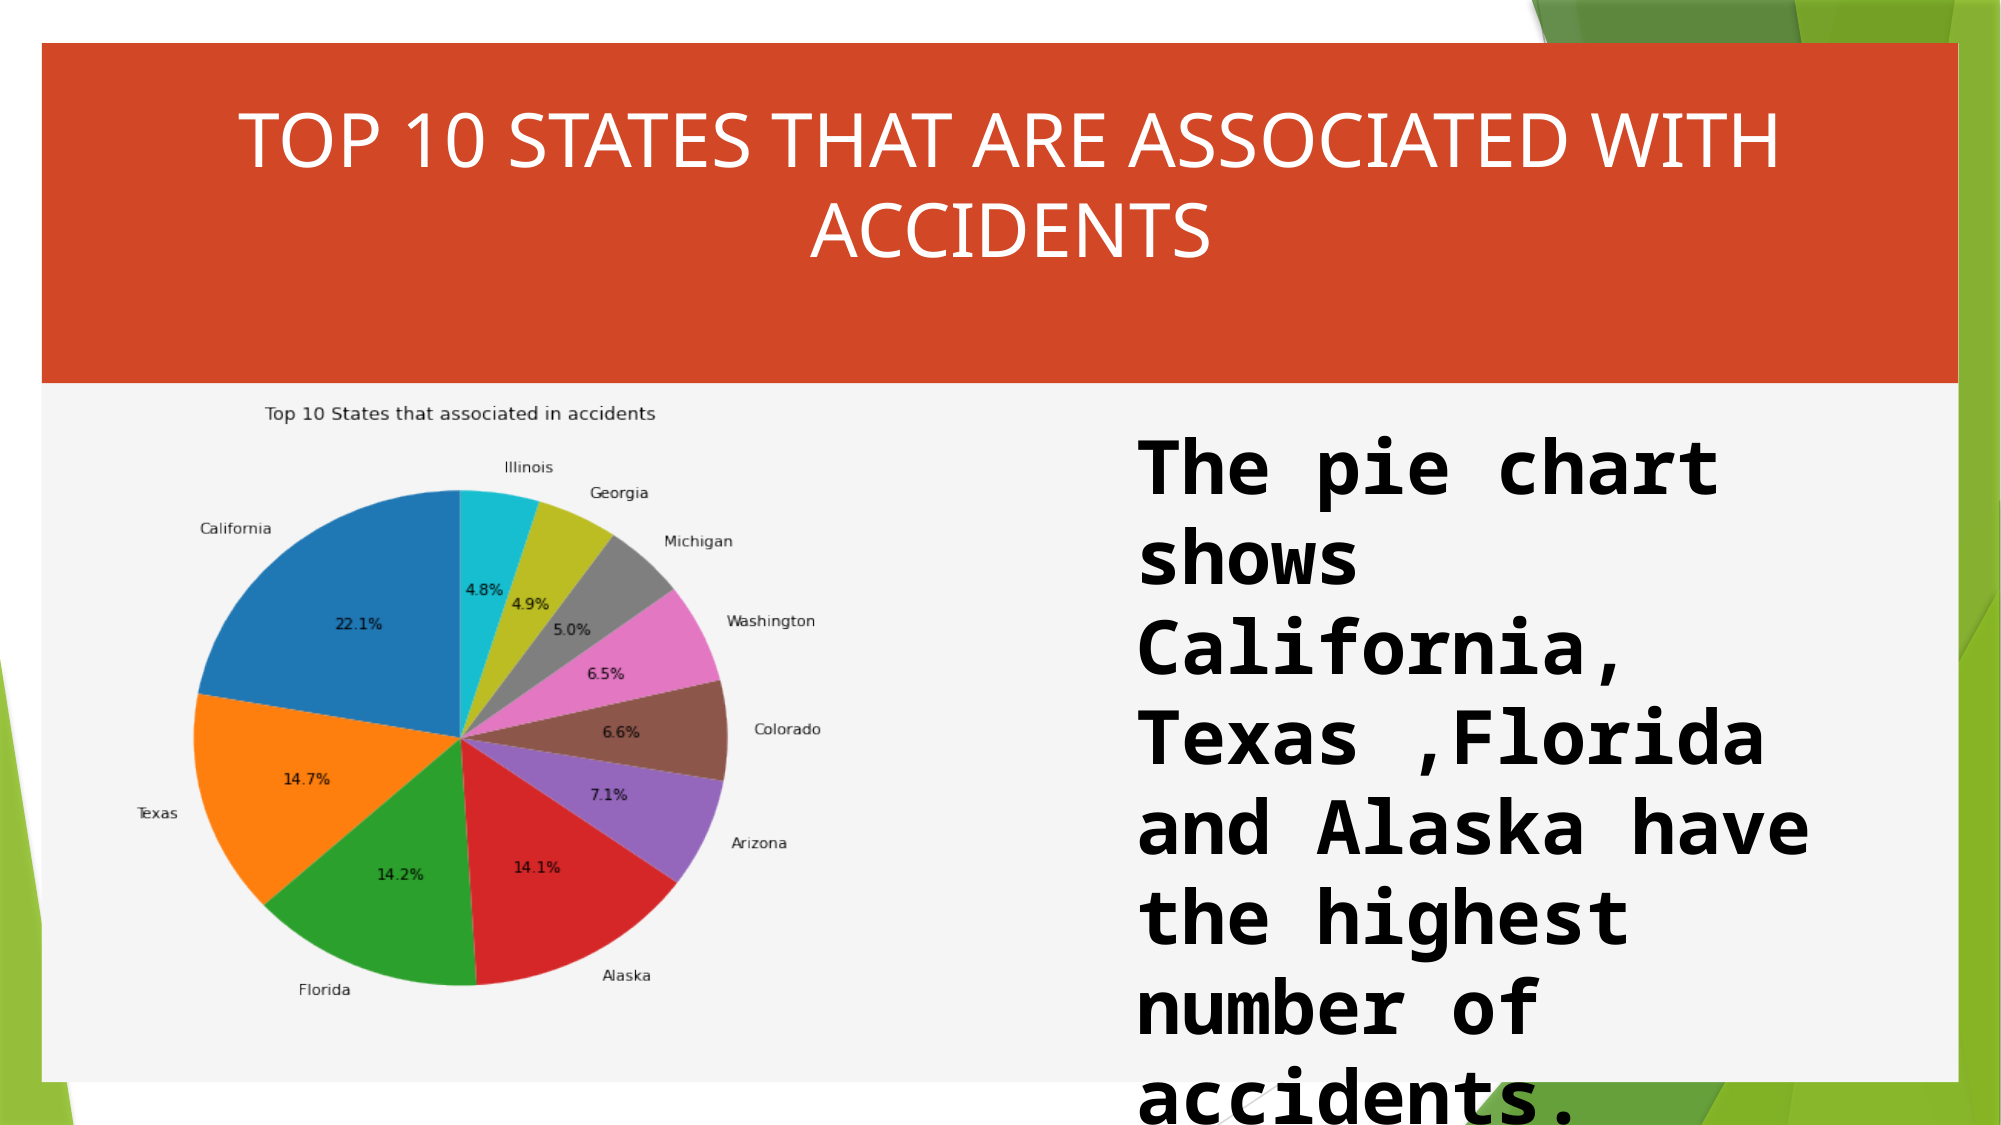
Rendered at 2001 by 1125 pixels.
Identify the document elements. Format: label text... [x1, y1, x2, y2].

title TOP 10 STATES THAT ARE ASSOCIATED WITH ACCIDENTS [85, 85, 1938, 357]
text_box The pie chart shows California, Texas ,Florida and Alaska have the highest number of accidents. [1121, 412, 1899, 1125]
picture [115, 395, 833, 1058]
